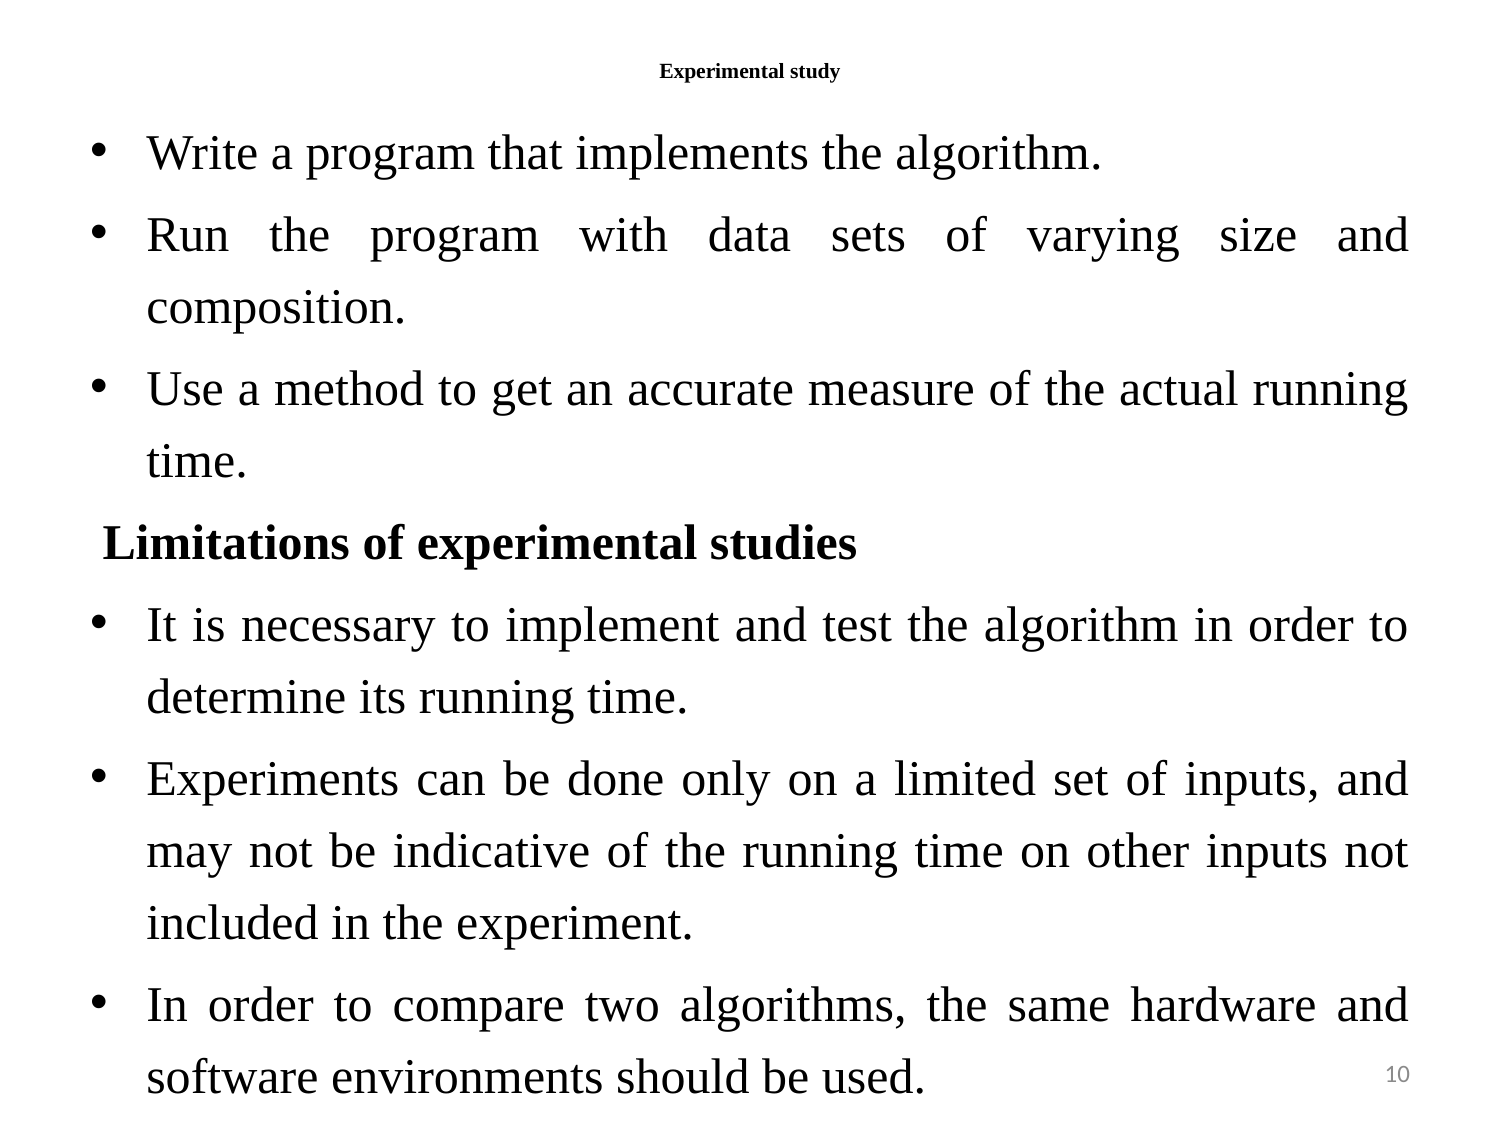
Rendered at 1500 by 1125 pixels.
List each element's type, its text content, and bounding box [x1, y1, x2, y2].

slide_number 10 [1074, 1042, 1425, 1103]
title Experimental study [75, 24, 1425, 99]
list Write a program that implements the algorithm. Run the program with data sets of varying size and composition. Use a method to get an accurate measure of the actual running time. Limitations of experimental studies It is necessary to implement and test the algorithm in order to determine its running time. Experiments can be done only on a limited set of inputs, and may not be indicative of the running time on other inputs not included in the experiment. In order to compare two algorithms, the same hardware and software environments should be used. [75, 99, 1425, 1125]
